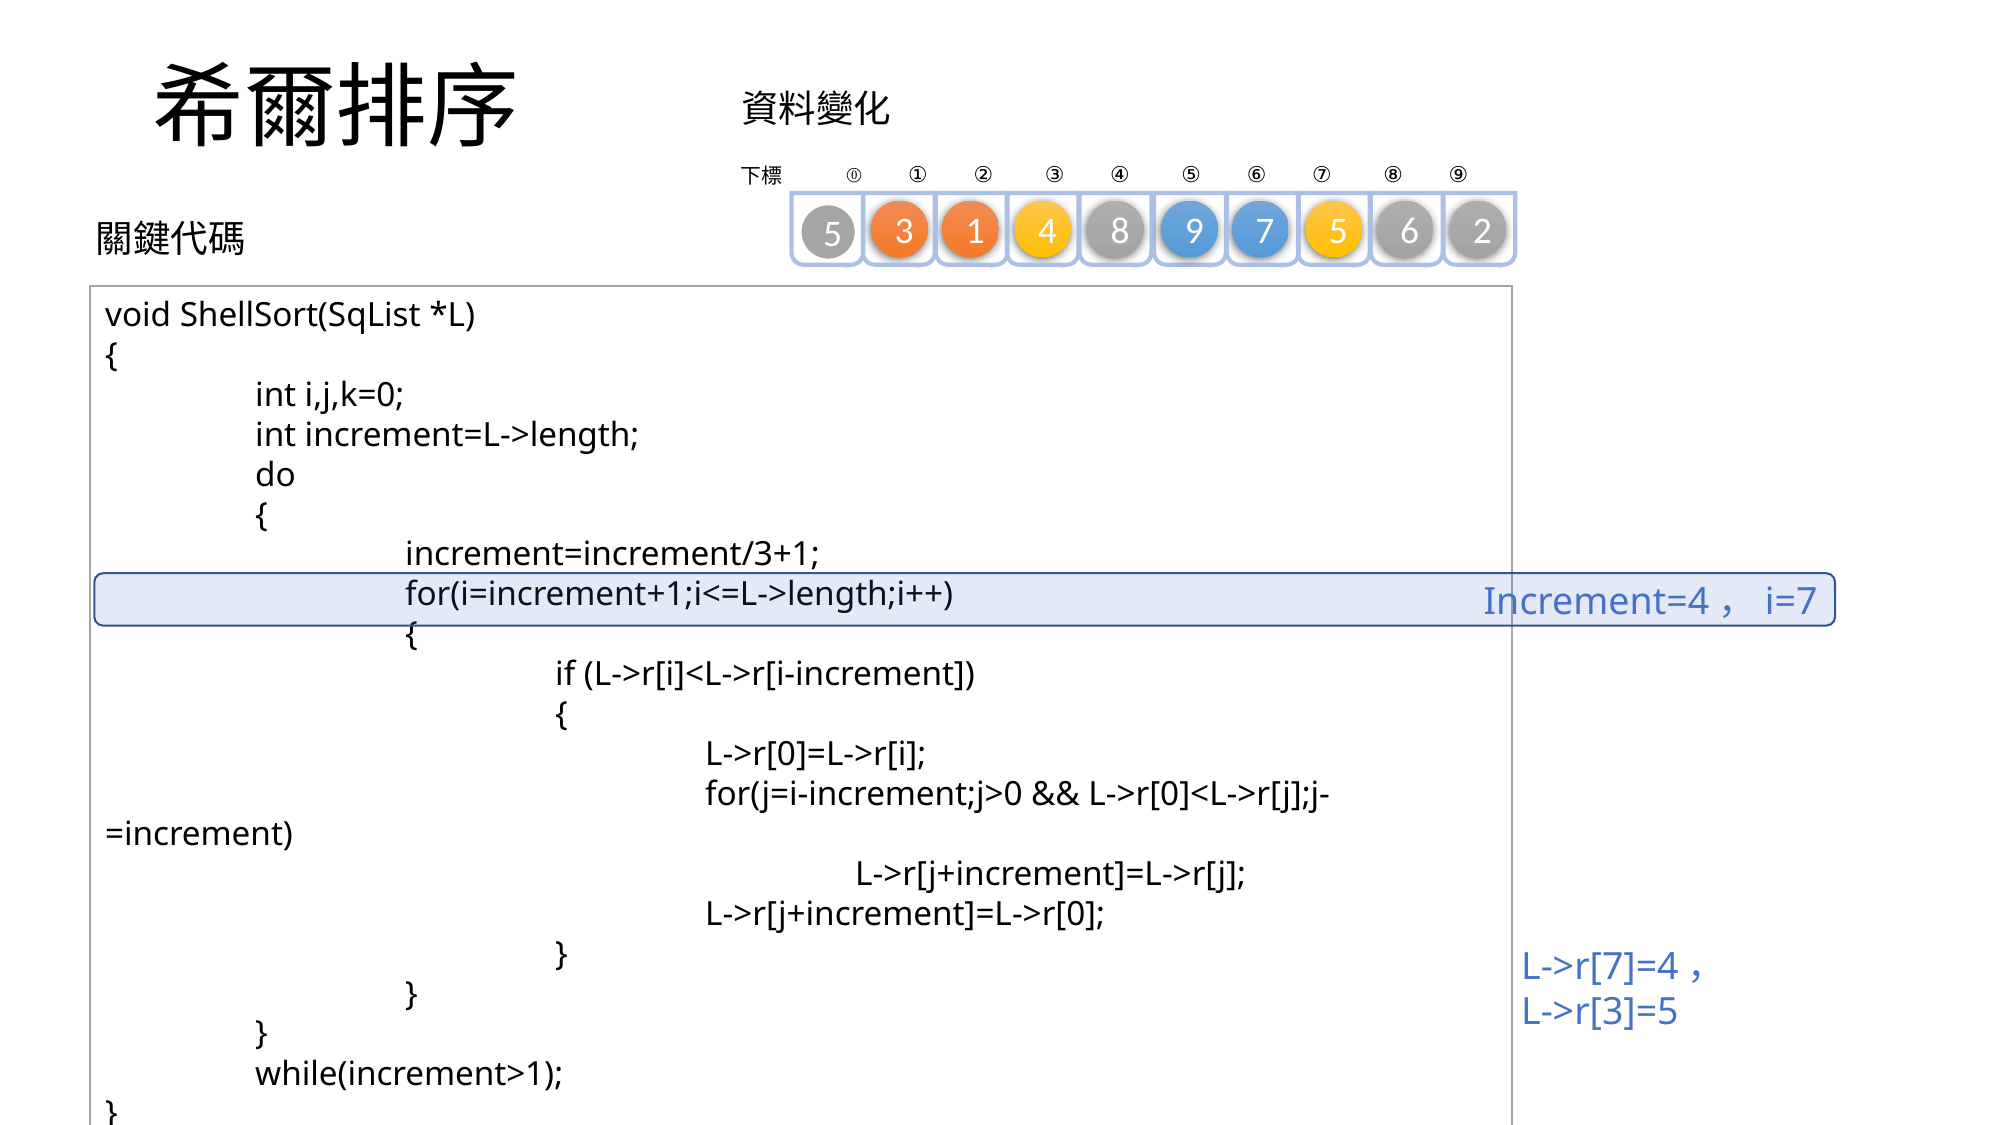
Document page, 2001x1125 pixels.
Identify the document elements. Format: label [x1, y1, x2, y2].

title [137, 1, 1863, 219]
text_box [89, 285, 1837, 1125]
text_box [726, 78, 907, 138]
text_box [81, 207, 261, 268]
text_box [726, 153, 1517, 267]
